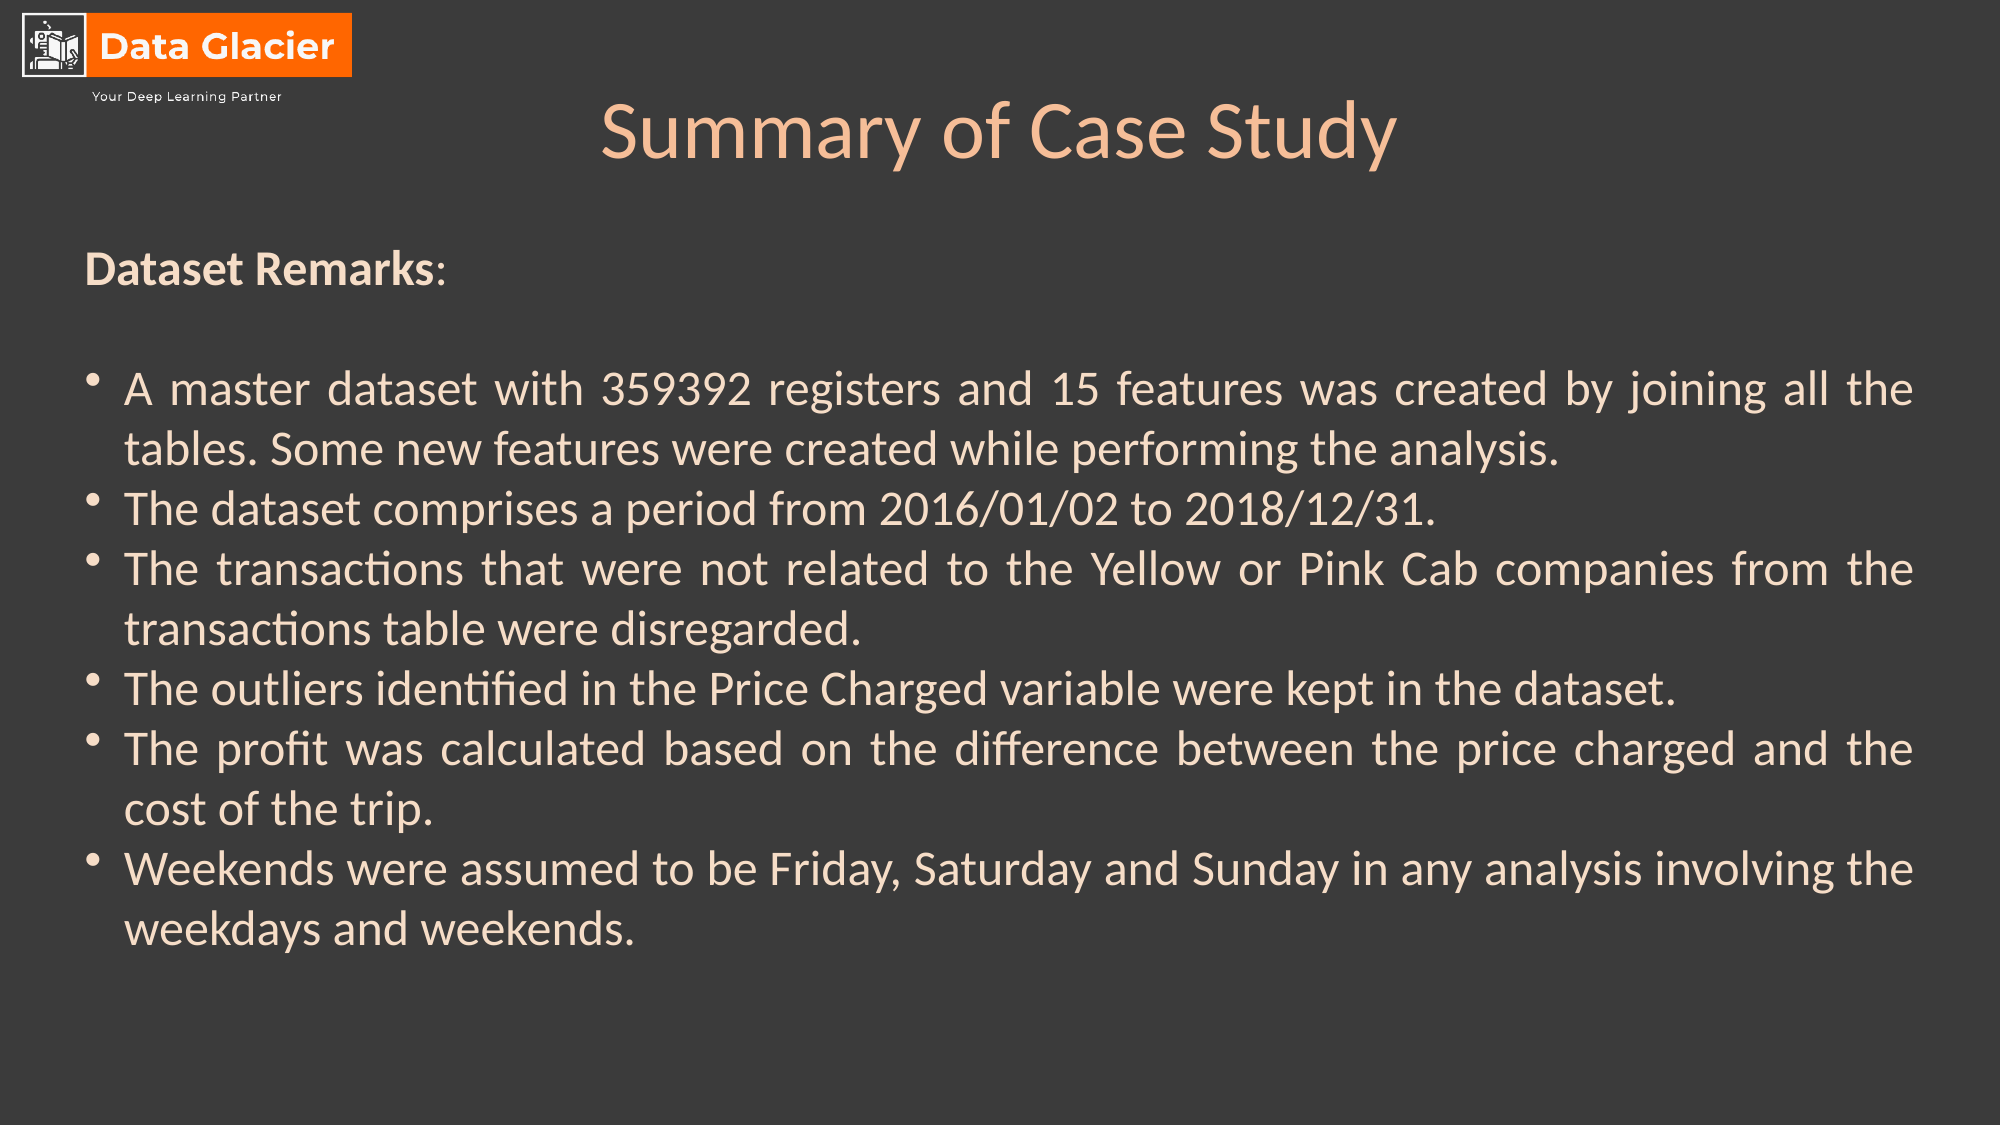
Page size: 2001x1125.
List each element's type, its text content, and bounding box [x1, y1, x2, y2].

picture [18, 0, 355, 226]
text_box Summary of Case Study [593, 68, 1407, 183]
text_box Dataset Remarks: A master dataset with 359392 registers and 15 features was created by joining all the tables. Some new features were created while performing the analysis. The dataset comprises a period from 2016/01/02 to 2018/12/31. The transactions that were not related to the Yellow or Pink Cab companies from the transactions table were disregarded. The outliers identified in the Price Charged variable were kept in the dataset. The profit was calculated based on the difference between the price charged and the cost of the trip. Weekends were assumed to be Friday, Saturday and Sunday in any analysis involving the weekdays and weekends. [77, 228, 1923, 963]
